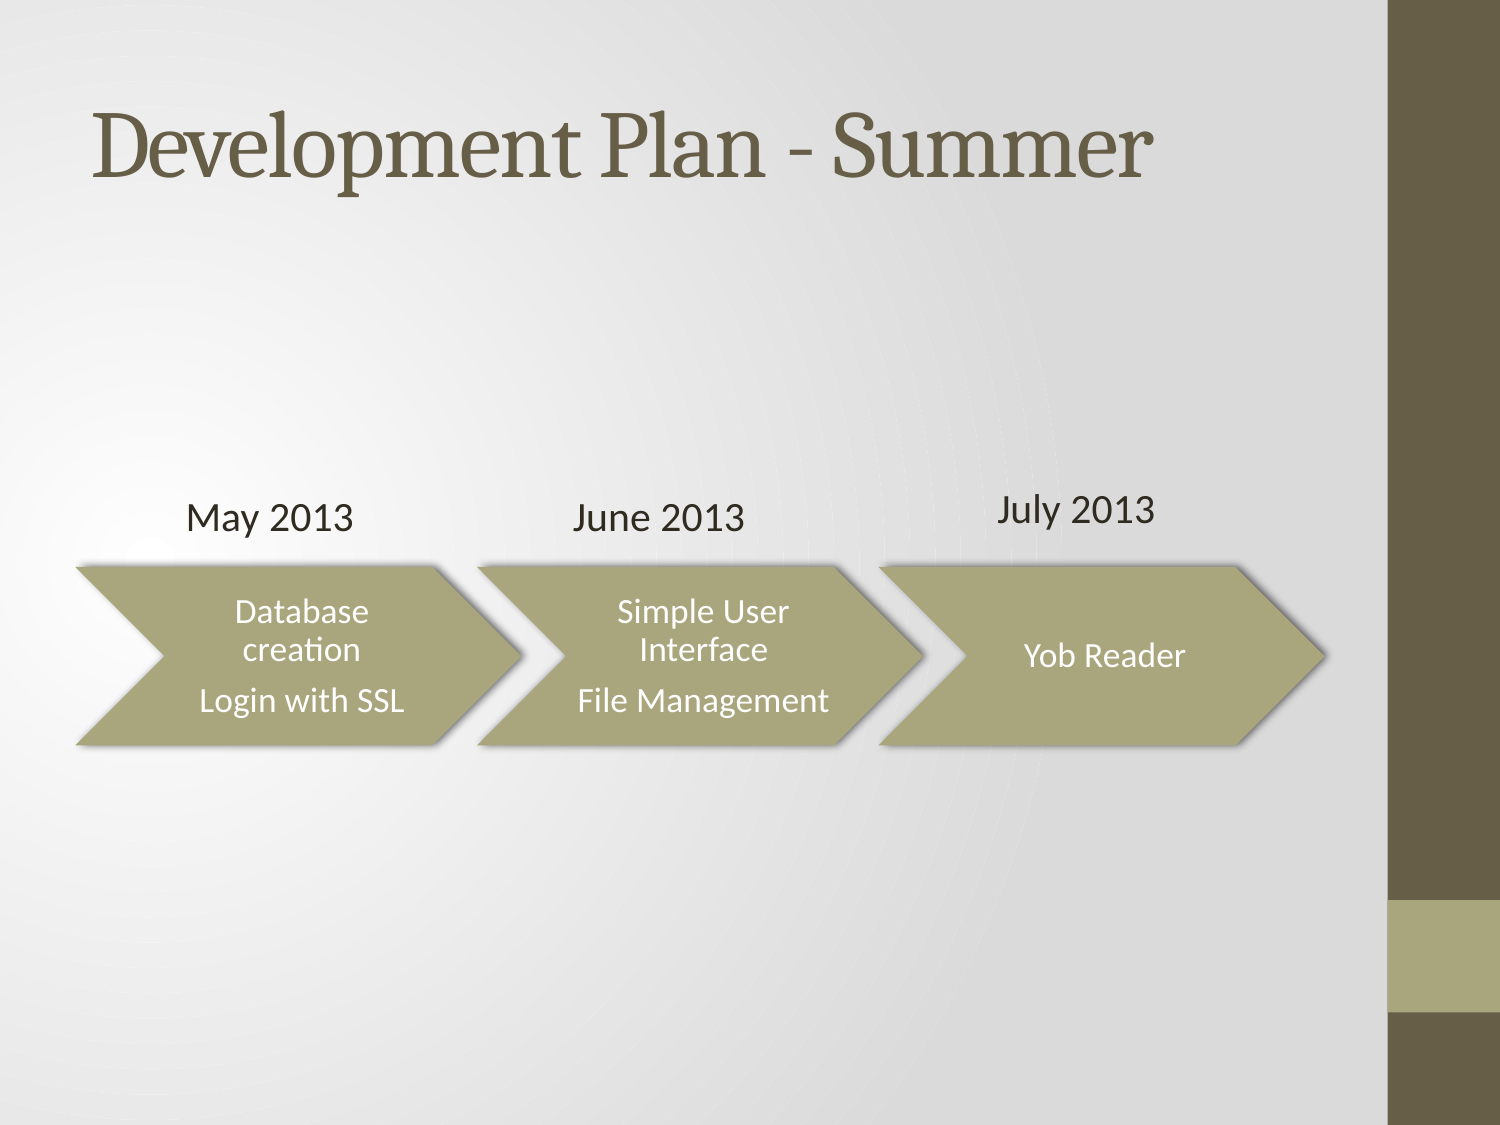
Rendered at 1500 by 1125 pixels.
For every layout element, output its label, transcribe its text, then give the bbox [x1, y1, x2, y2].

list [74, 261, 1326, 1051]
title Development Plan - Summer [75, 45, 1325, 233]
